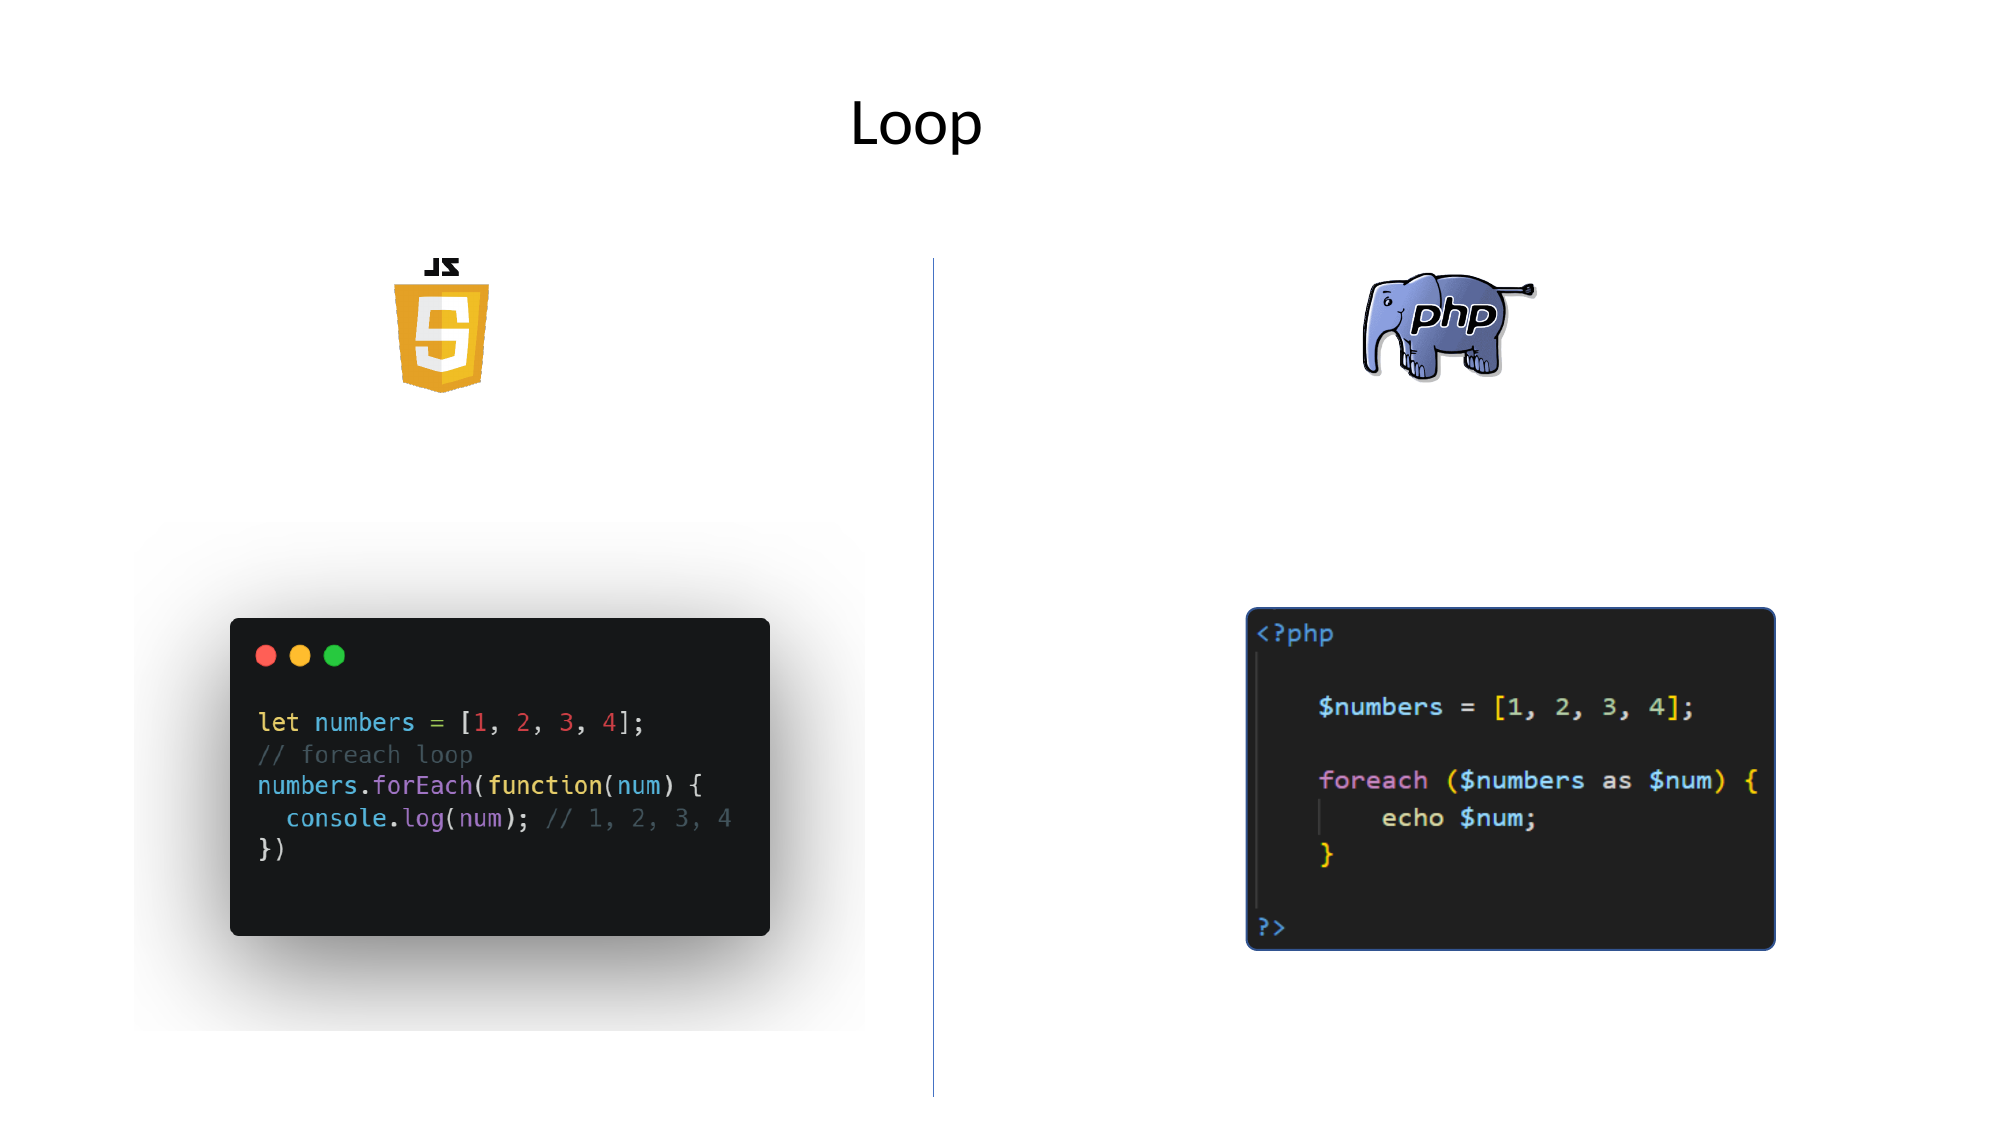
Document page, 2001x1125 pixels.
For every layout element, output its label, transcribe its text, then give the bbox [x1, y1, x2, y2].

picture [134, 522, 865, 1031]
picture [393, 258, 490, 393]
text_box [1245, 607, 1776, 951]
picture [1356, 265, 1541, 386]
text_box Loop [835, 70, 999, 166]
